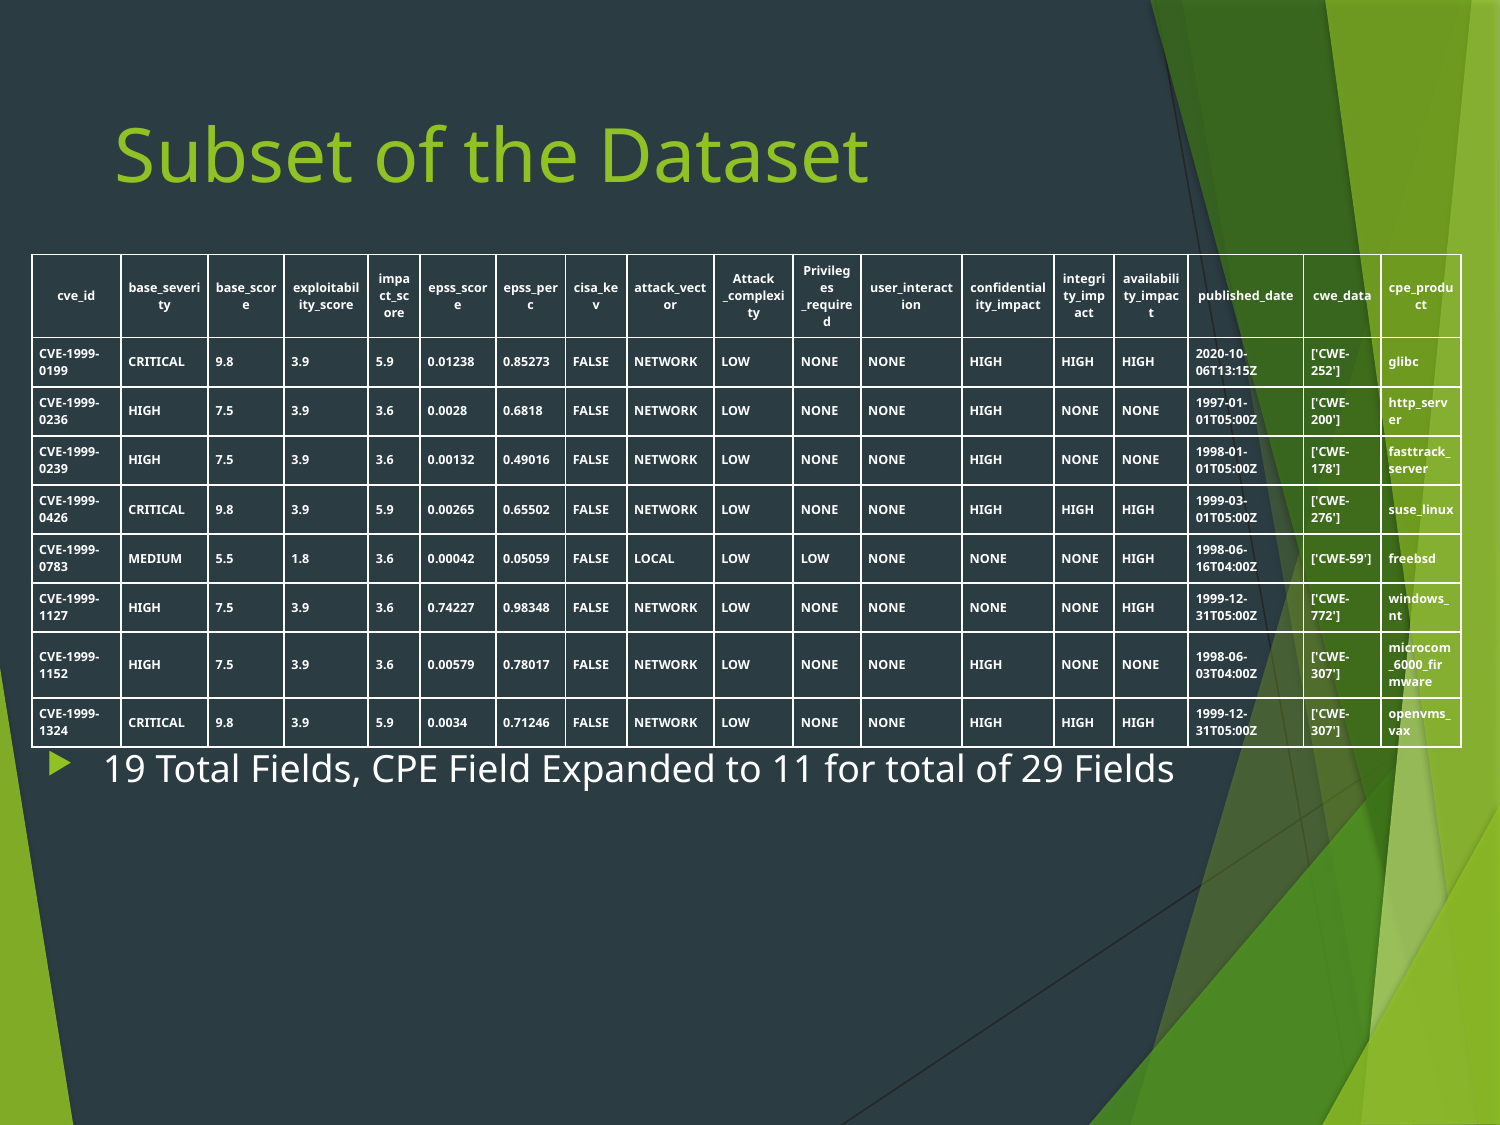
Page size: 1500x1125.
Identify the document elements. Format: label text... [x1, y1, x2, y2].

table_header integrity_impact [1055, 255, 1113, 337]
table_cell NONE [1115, 388, 1187, 435]
table_cell LOW [715, 584, 792, 631]
table_cell LOW [715, 633, 792, 697]
table_cell 1998-01-01T05:00Z [1189, 437, 1303, 484]
table_header exploitability_score [285, 255, 367, 337]
table_cell 3.9 [285, 584, 367, 631]
table_cell HIGH [122, 437, 207, 484]
table_cell 3.9 [285, 633, 367, 697]
table_cell MEDIUM [122, 535, 207, 582]
table_cell HIGH [122, 633, 207, 697]
table_cell 3.6 [369, 584, 419, 631]
table_cell ['CWE-178'] [1304, 437, 1380, 484]
table_cell CVE-1999-1324 [33, 699, 120, 737]
table_header Privileges _required [794, 255, 860, 337]
table_cell 3.6 [369, 437, 419, 484]
table_header cisa_kev [566, 255, 626, 337]
table_cell FALSE [566, 699, 626, 737]
table_cell NONE [963, 535, 1053, 582]
table_cell HIGH [1055, 486, 1113, 533]
table_cell glibc [1382, 338, 1460, 386]
table_cell 0.00132 [421, 437, 495, 484]
table_cell 2020-10-06T13:15Z [1189, 338, 1303, 386]
table_header availability_impact [1115, 255, 1187, 337]
table_cell NONE [862, 584, 961, 631]
table_cell FALSE [566, 338, 626, 386]
table_cell 3.9 [285, 699, 367, 737]
table_cell NETWORK [628, 486, 713, 533]
table_cell 0.85273 [497, 338, 565, 386]
table_header cwe_data [1304, 255, 1380, 337]
table_cell NONE [1055, 633, 1113, 697]
table_header published_date [1189, 255, 1303, 337]
table_cell HIGH [963, 437, 1053, 484]
table_cell freebsd [1382, 535, 1460, 582]
table_cell 1999-12-31T05:00Z [1189, 584, 1303, 631]
list 19 Total Fields, CPE Field Expanded to 11 for total of 29 Fields [31, 737, 1405, 1125]
table_cell LOW [715, 535, 792, 582]
table_cell LOCAL [628, 535, 713, 582]
table_cell 0.05059 [497, 535, 565, 582]
table_cell 3.6 [369, 633, 419, 697]
table_cell FALSE [566, 584, 626, 631]
table_cell 0.01238 [421, 338, 495, 386]
table_header user_interaction [862, 255, 961, 337]
table_cell 1998-06-16T04:00Z [1189, 535, 1303, 582]
table_cell NONE [1055, 388, 1113, 435]
table_cell 5.5 [209, 535, 283, 582]
table_cell ['CWE-307'] [1304, 633, 1380, 697]
table_cell 1.8 [285, 535, 367, 582]
table_cell 3.6 [369, 388, 419, 435]
table_cell CVE-1999-0426 [33, 486, 120, 533]
table_cell HIGH [963, 699, 1053, 737]
table_header cve_id [33, 255, 120, 337]
table_cell 3.9 [285, 437, 367, 484]
table_cell CRITICAL [122, 338, 207, 386]
table_cell CRITICAL [122, 486, 207, 533]
table_cell NONE [862, 699, 961, 737]
table_cell 0.98348 [497, 584, 565, 631]
table_cell LOW [715, 486, 792, 533]
table_cell HIGH [1115, 699, 1187, 737]
table_cell 9.8 [209, 486, 283, 533]
table_cell FALSE [566, 486, 626, 533]
table_cell NONE [1115, 633, 1187, 697]
table_cell 0.6818 [497, 388, 565, 435]
table_cell NONE [794, 388, 860, 435]
table_header base_severity [122, 255, 207, 337]
table_cell fasttrack_server [1382, 437, 1460, 484]
table_cell NONE [794, 486, 860, 533]
table_cell ['CWE-200'] [1304, 388, 1380, 435]
table_cell NONE [862, 486, 961, 533]
table_cell 0.49016 [497, 437, 565, 484]
table_cell NETWORK [628, 388, 713, 435]
table_cell NONE [862, 437, 961, 484]
table_cell 0.74227 [421, 584, 495, 631]
table_cell ['CWE-59'] [1304, 535, 1380, 582]
table_cell 7.5 [209, 388, 283, 435]
table_cell 7.5 [209, 633, 283, 697]
table_header Attack _complexity [715, 255, 792, 337]
table_cell HIGH [122, 584, 207, 631]
table_cell LOW [715, 388, 792, 435]
table_cell NONE [794, 437, 860, 484]
table_cell CVE-1999-0236 [33, 388, 120, 435]
table_cell NONE [794, 584, 860, 631]
table_cell ['CWE-252'] [1304, 338, 1380, 386]
table_cell NETWORK [628, 437, 713, 484]
table_header confidentiality_impact [963, 255, 1053, 337]
table_cell HIGH [1115, 584, 1187, 631]
table_cell FALSE [566, 633, 626, 697]
table_cell NONE [862, 633, 961, 697]
table_cell http_server [1382, 388, 1460, 435]
table_cell 0.78017 [497, 633, 565, 697]
table_cell NONE [794, 633, 860, 697]
table_cell NONE [1115, 437, 1187, 484]
table_cell HIGH [963, 633, 1053, 697]
table_header impact_score [369, 255, 419, 337]
table_cell 1999-03-01T05:00Z [1189, 486, 1303, 533]
table_header attack_vector [628, 255, 713, 337]
table_header base_score [209, 255, 283, 337]
table_cell HIGH [1055, 338, 1113, 386]
table_cell HIGH [1115, 535, 1187, 582]
table_cell CVE-1999-0199 [33, 338, 120, 386]
table_cell 3.9 [285, 338, 367, 386]
table_cell LOW [715, 437, 792, 484]
table_cell NONE [794, 699, 860, 737]
table_cell FALSE [566, 388, 626, 435]
table_cell windows_nt [1382, 584, 1460, 631]
table_cell 9.8 [209, 699, 283, 737]
table_cell 0.0034 [421, 699, 495, 737]
table_cell 3.6 [369, 535, 419, 582]
table_cell 7.5 [209, 584, 283, 631]
table_cell CVE-1999-0783 [33, 535, 120, 582]
table_header epss_perc [497, 255, 565, 337]
table_cell 0.00579 [421, 633, 495, 697]
table_cell 1997-01-01T05:00Z [1189, 388, 1303, 435]
table_cell FALSE [566, 535, 626, 582]
table_cell ['CWE-307'] [1304, 699, 1380, 737]
table_cell NONE [963, 584, 1053, 631]
table_cell NONE [1055, 535, 1113, 582]
table_cell NETWORK [628, 584, 713, 631]
table_cell NETWORK [628, 338, 713, 386]
table_cell suse_linux [1382, 486, 1460, 533]
table_cell openvms_vax [1382, 699, 1460, 746]
table_cell NONE [1055, 437, 1113, 484]
table_cell CVE-1999-1127 [33, 584, 120, 631]
table_cell NETWORK [628, 699, 713, 737]
table_cell HIGH [963, 338, 1053, 386]
table_cell 5.9 [369, 338, 419, 386]
table_cell LOW [794, 535, 860, 582]
table_cell HIGH [1055, 699, 1113, 737]
table_cell NONE [1055, 584, 1113, 631]
table_header cpe_product [1382, 255, 1460, 337]
table_cell microcom_6000_firmware [1382, 633, 1460, 697]
table_cell 0.65502 [497, 486, 565, 533]
table_cell NONE [862, 338, 961, 386]
table_cell 0.0028 [421, 388, 495, 435]
table_cell CRITICAL [122, 699, 207, 737]
table_cell NONE [862, 388, 961, 435]
table_cell NETWORK [628, 633, 713, 697]
title Subset of the Dataset [99, 99, 1142, 254]
table_cell 3.9 [285, 388, 367, 435]
table_cell NONE [794, 338, 860, 386]
table_cell 5.9 [369, 699, 419, 737]
table_cell 1999-12-31T05:00Z [1189, 699, 1303, 737]
table_cell CVE-1999-0239 [33, 437, 120, 484]
table_cell NONE [862, 535, 961, 582]
table_cell 1998-06-03T04:00Z [1189, 633, 1303, 697]
table_cell HIGH [963, 388, 1053, 435]
table_cell 9.8 [209, 338, 283, 386]
table_cell HIGH [122, 388, 207, 435]
table_cell ['CWE-276'] [1304, 486, 1380, 533]
table_cell ['CWE-772'] [1304, 584, 1380, 631]
table_cell 7.5 [209, 437, 283, 484]
table_cell 0.00042 [421, 535, 495, 582]
table_cell 5.9 [369, 486, 419, 533]
table_cell LOW [715, 699, 792, 737]
table_cell HIGH [1115, 338, 1187, 386]
table_cell FALSE [566, 437, 626, 484]
table_cell HIGH [1115, 486, 1187, 533]
table_cell HIGH [963, 486, 1053, 533]
table_cell CVE-1999-1152 [33, 633, 120, 697]
table_header epss_score [421, 255, 495, 337]
table_cell 0.00265 [421, 486, 495, 533]
table_cell 0.71246 [497, 699, 565, 737]
table_cell LOW [715, 338, 792, 386]
table_cell 3.9 [285, 486, 367, 533]
